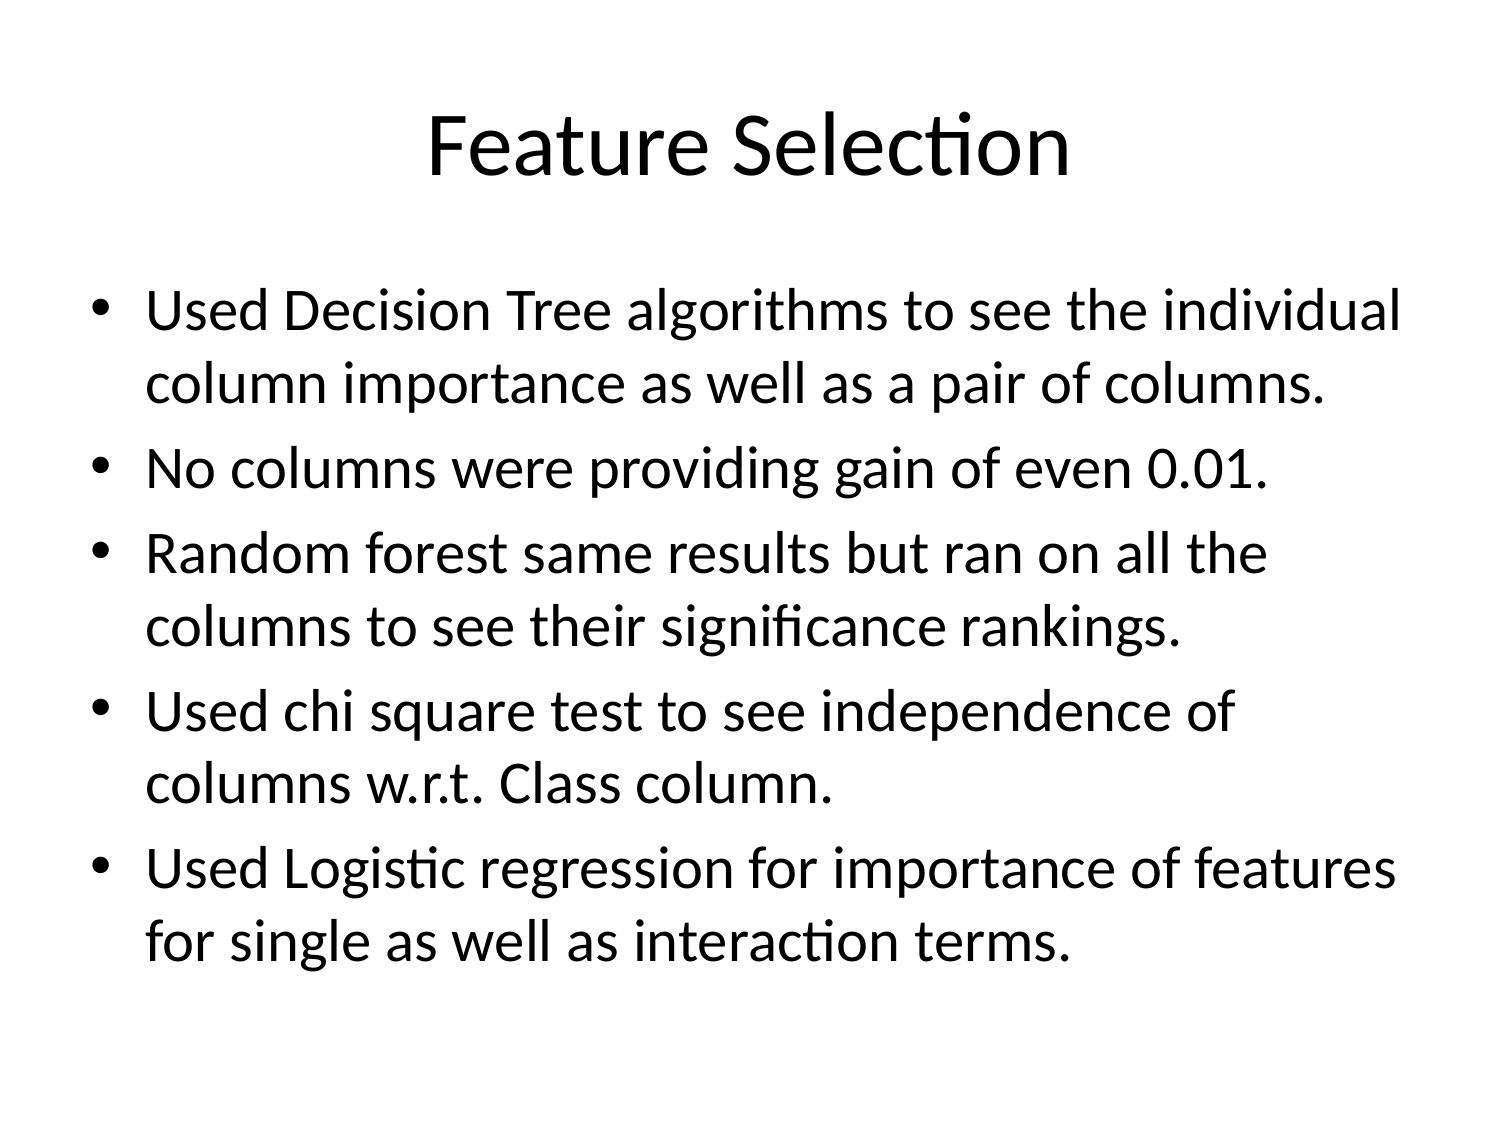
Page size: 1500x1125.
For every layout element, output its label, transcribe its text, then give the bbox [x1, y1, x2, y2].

title Feature Selection [75, 45, 1425, 233]
list Used Decision Tree algorithms to see the individual column importance as well as a pair of columns. No columns were providing gain of even 0.01. Random forest same results but ran on all the columns to see their significance rankings. Used chi square test to see independence of columns w.r.t. Class column. Used Logistic regression for importance of features for single as well as interaction terms. [75, 262, 1425, 1005]
